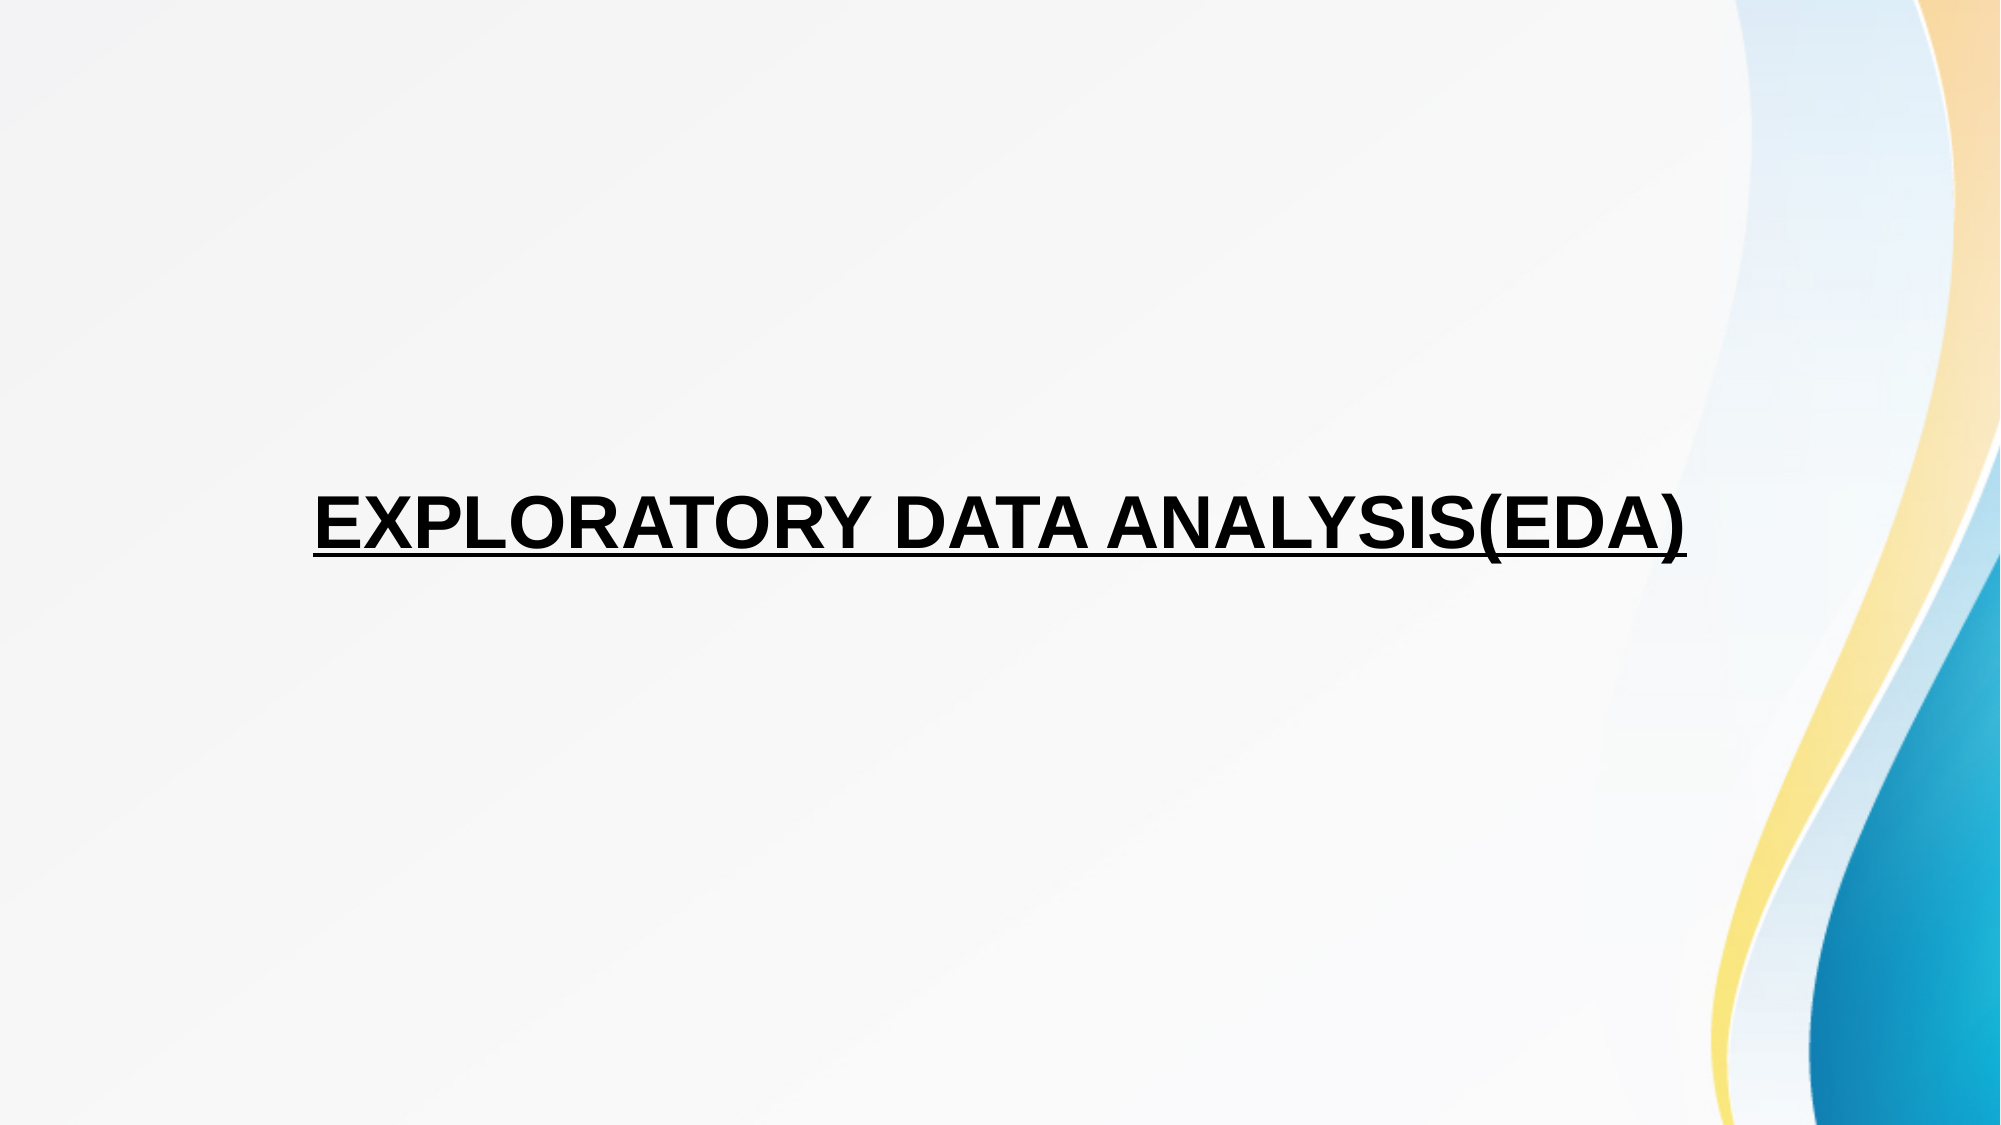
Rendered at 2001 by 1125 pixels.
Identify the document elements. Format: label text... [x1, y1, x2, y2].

picture [0, 0, 2001, 1125]
title EXPLORATORY DATA ANALYSIS(EDA) [74, 438, 1926, 599]
